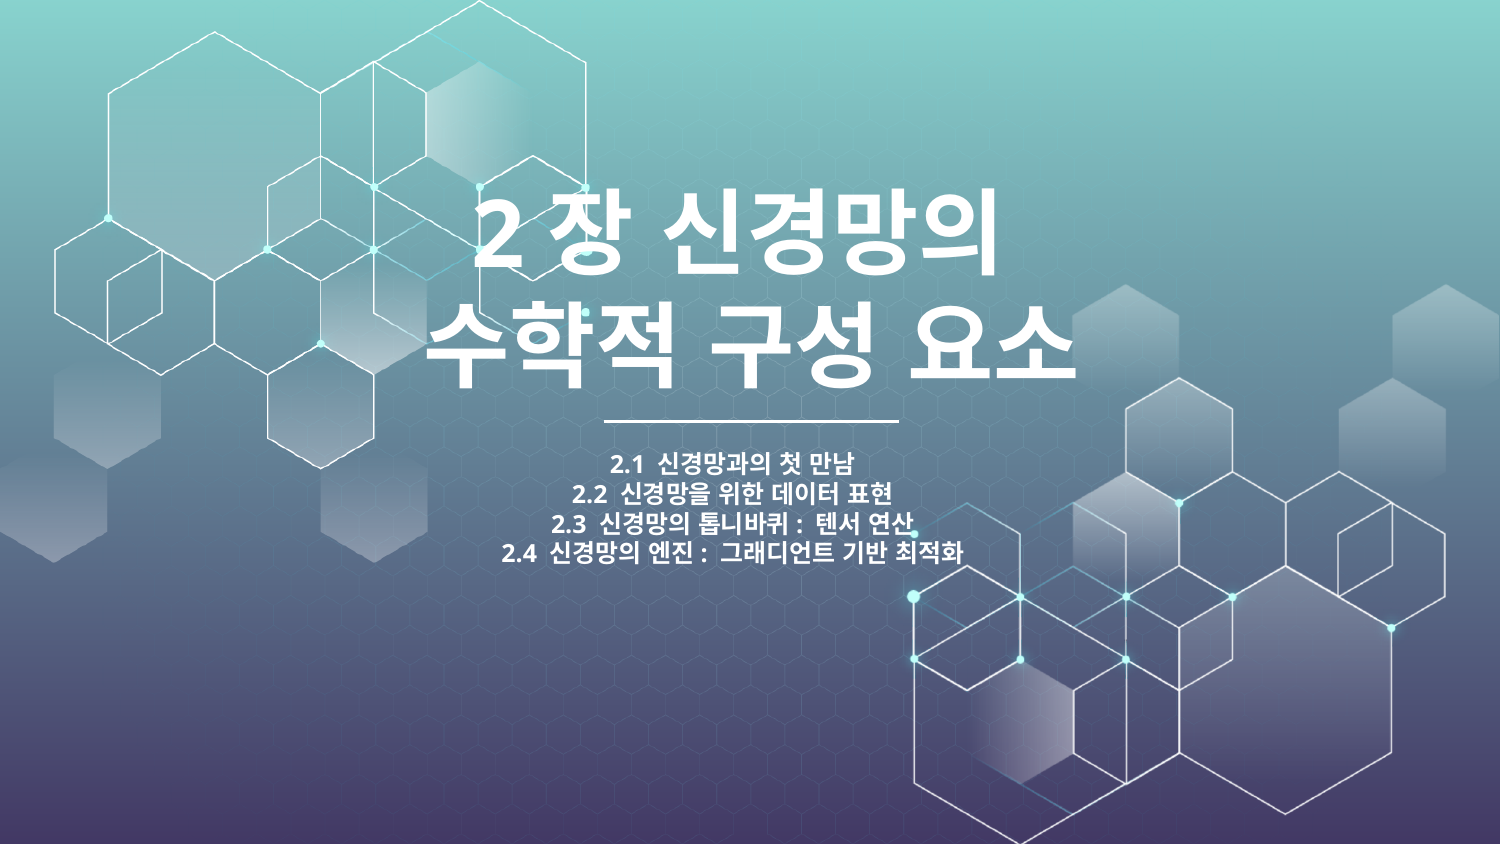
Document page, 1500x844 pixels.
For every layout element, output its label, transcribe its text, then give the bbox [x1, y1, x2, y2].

title 2장 신경망의 수학적 구성 요소 [205, 303, 1298, 414]
picture [0, 0, 1498, 844]
subtitle 2.1 신경망과의 첫 만남 2.2 신경망을 위한 데이터 표현 2.3 신경망의 톱니바퀴: 텐서 연산 2.4 신경망의 엔진: 그래디언트 기반 최적화 [474, 433, 992, 599]
